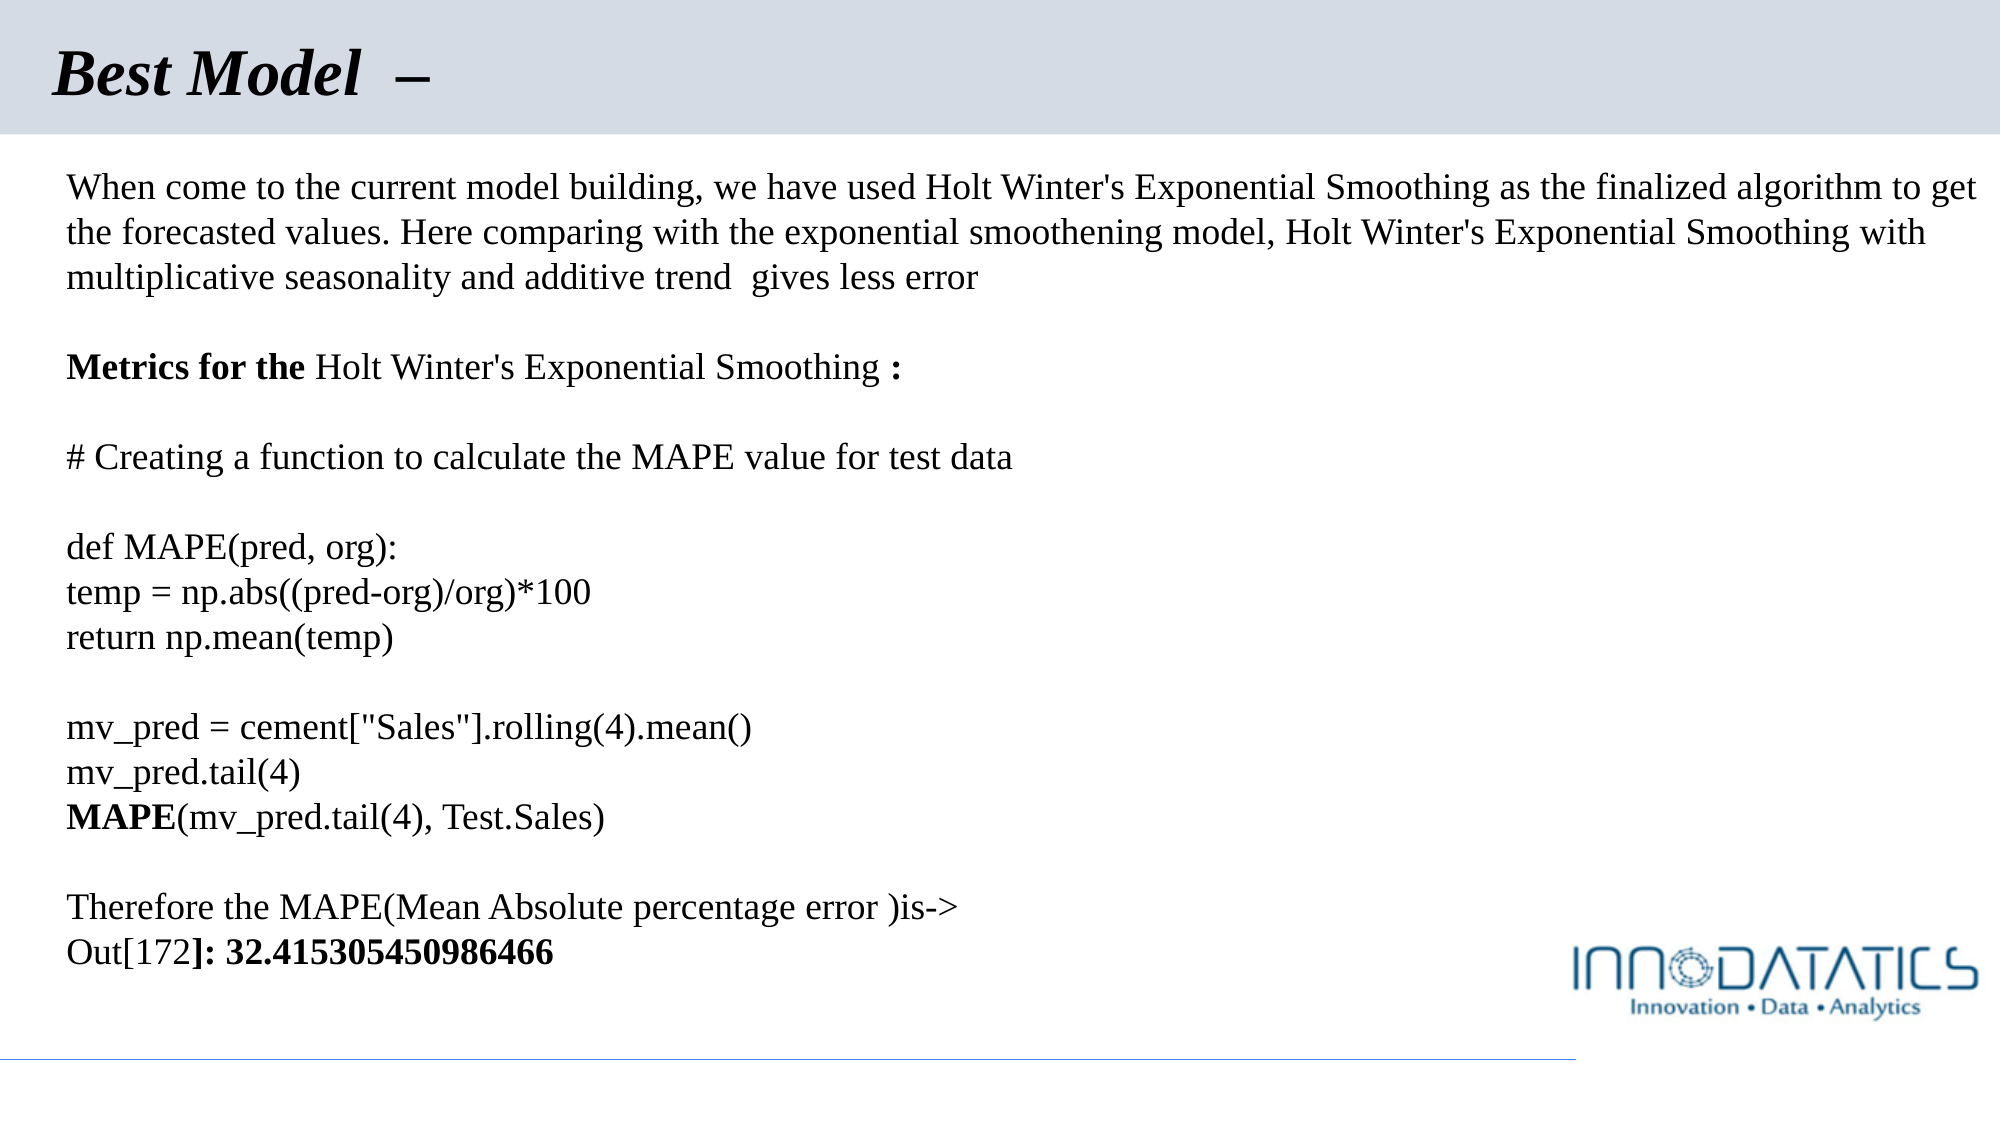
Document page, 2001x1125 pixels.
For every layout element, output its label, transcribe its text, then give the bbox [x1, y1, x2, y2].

picture [1571, 915, 1998, 1049]
title Best Model – [37, 0, 1763, 176]
text_box When come to the current model building, we have used Holt Winter's Exponential Smoothing as the finalized algorithm to get the forecasted values. Here comparing with the exponential smoothening model, Holt Winter's Exponential Smoothing with multiplicative seasonality and additive trend gives less error Metrics for the Holt Winter's Exponential Smoothing : # Creating a function to calculate the MAPE value for test data def MAPE(pred, org): temp = np.abs((pred-org)/org)*100 return np.mean(temp) mv_pred = cement["Sales"].rolling(4).mean() mv_pred.tail(4) MAPE(mv_pred.tail(4), Test.Sales) Therefore the MAPE(Mean Absolute percentage error )is-> Out[172]: 32.415305450986466 [51, 154, 2000, 1048]
